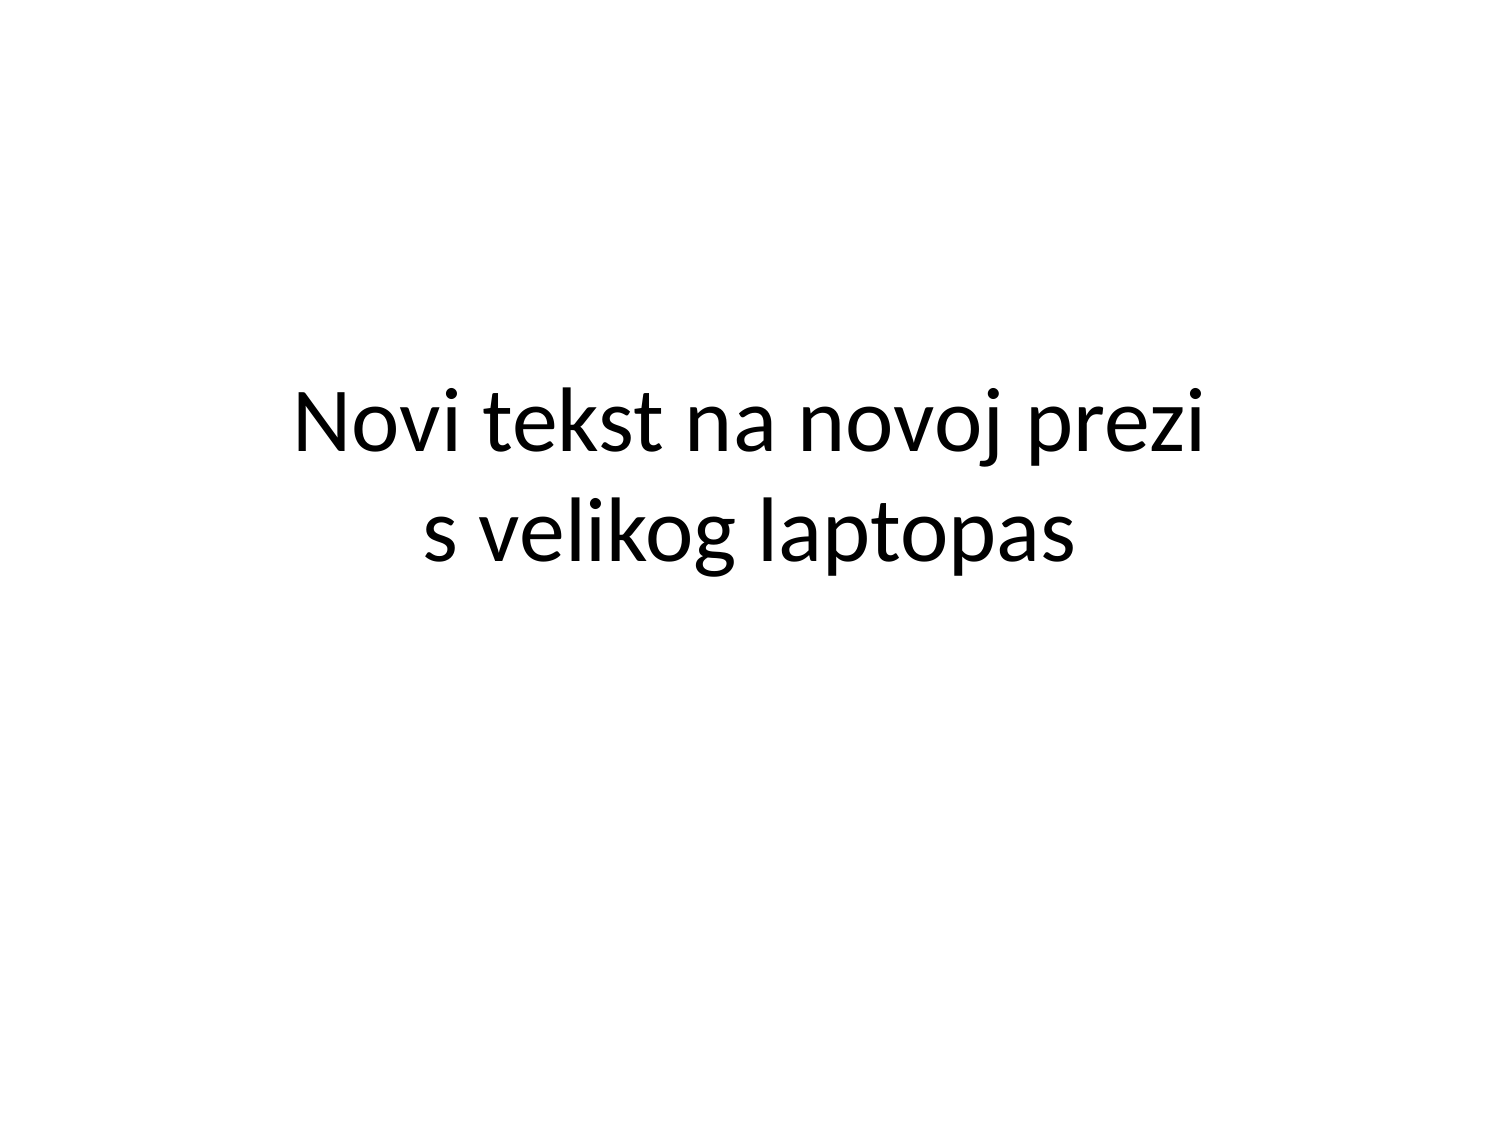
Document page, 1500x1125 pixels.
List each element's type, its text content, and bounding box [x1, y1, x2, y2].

title Novi tekst na novoj prezi s velikog laptopas [112, 349, 1388, 591]
